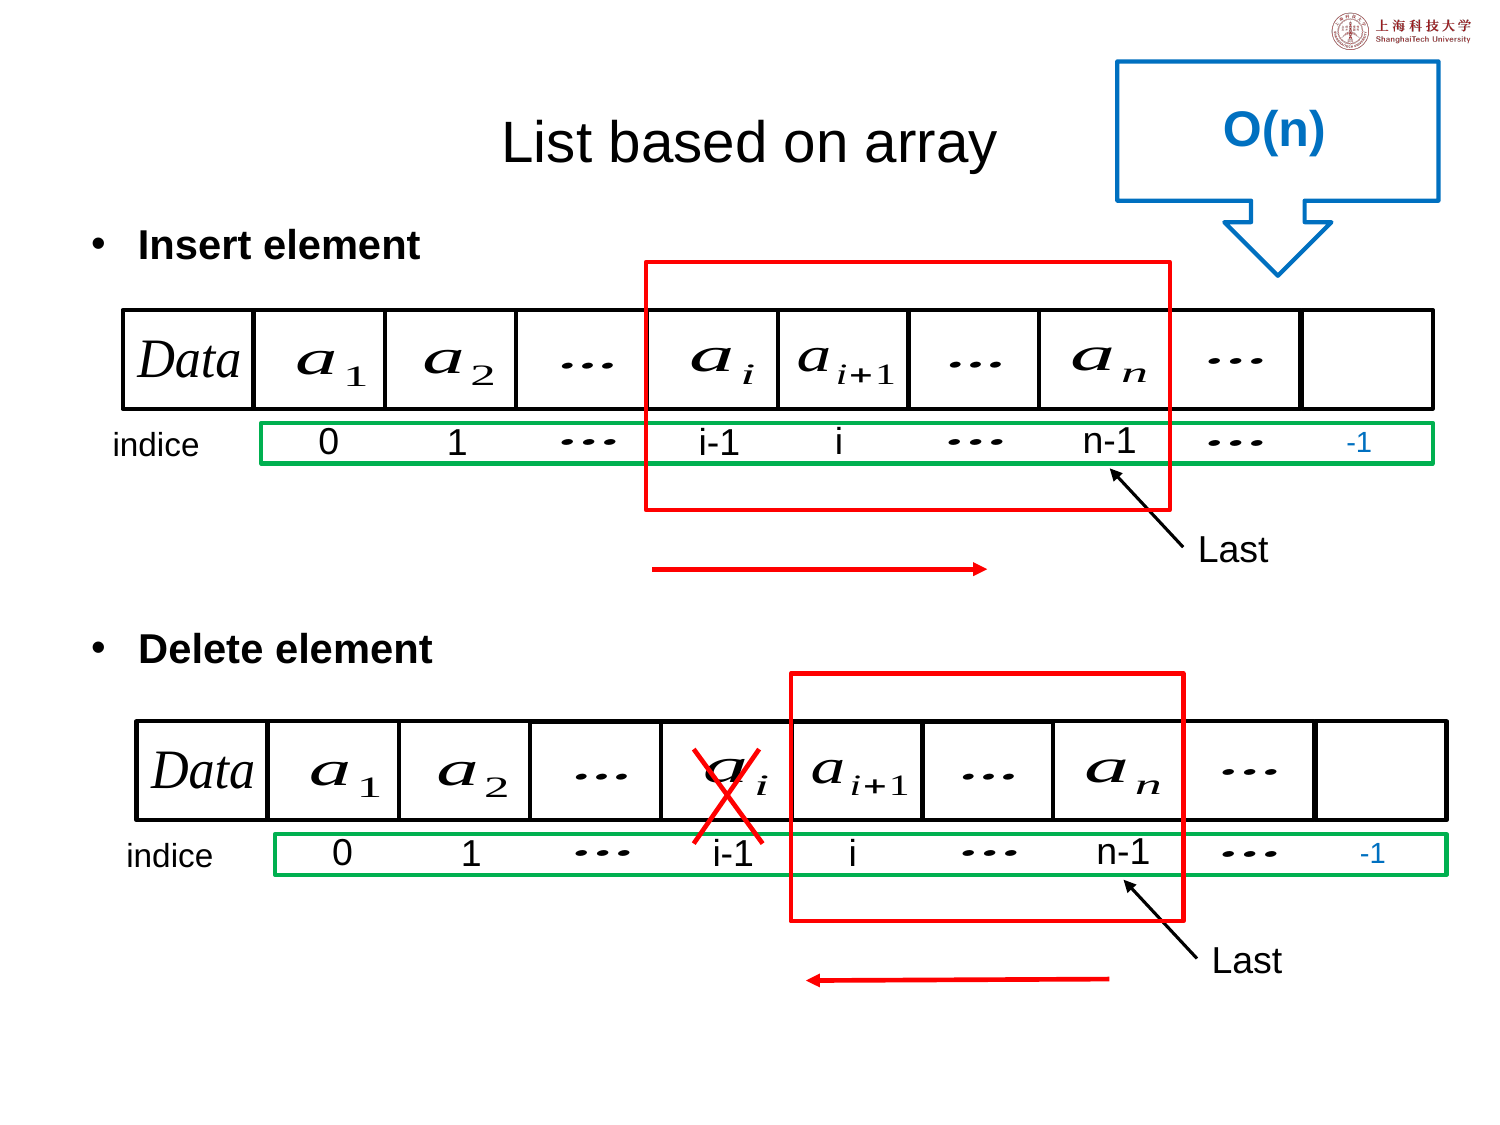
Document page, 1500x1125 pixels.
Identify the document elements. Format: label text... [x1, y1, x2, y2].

title List based on array [74, 44, 1322, 233]
text_box 0 [303, 466, 355, 470]
text_box 1 [445, 877, 497, 882]
text_box Delete element [76, 614, 448, 680]
text_box 0 [303, 417, 355, 421]
text_box Last [1183, 517, 1284, 577]
text_box [1176, 421, 1435, 466]
text_box 1 [432, 417, 483, 421]
text_box Insert element [76, 210, 436, 276]
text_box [693, 748, 763, 844]
text_box 0 [317, 877, 368, 881]
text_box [1188, 880, 1197, 960]
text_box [790, 673, 1184, 981]
text_box Last [1196, 928, 1298, 989]
text_box [1188, 832, 1449, 877]
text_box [122, 309, 640, 410]
text_box [273, 832, 785, 877]
text_box [1313, 719, 1449, 822]
text_box [1300, 308, 1435, 411]
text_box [1176, 309, 1301, 410]
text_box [1188, 721, 1315, 821]
text_box 1 [432, 466, 483, 470]
text_box i-1 [697, 877, 769, 882]
picture [1327, 0, 1478, 109]
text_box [1176, 468, 1183, 548]
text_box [1116, 61, 1439, 276]
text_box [136, 721, 785, 821]
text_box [645, 261, 1170, 570]
text_box [259, 421, 640, 466]
